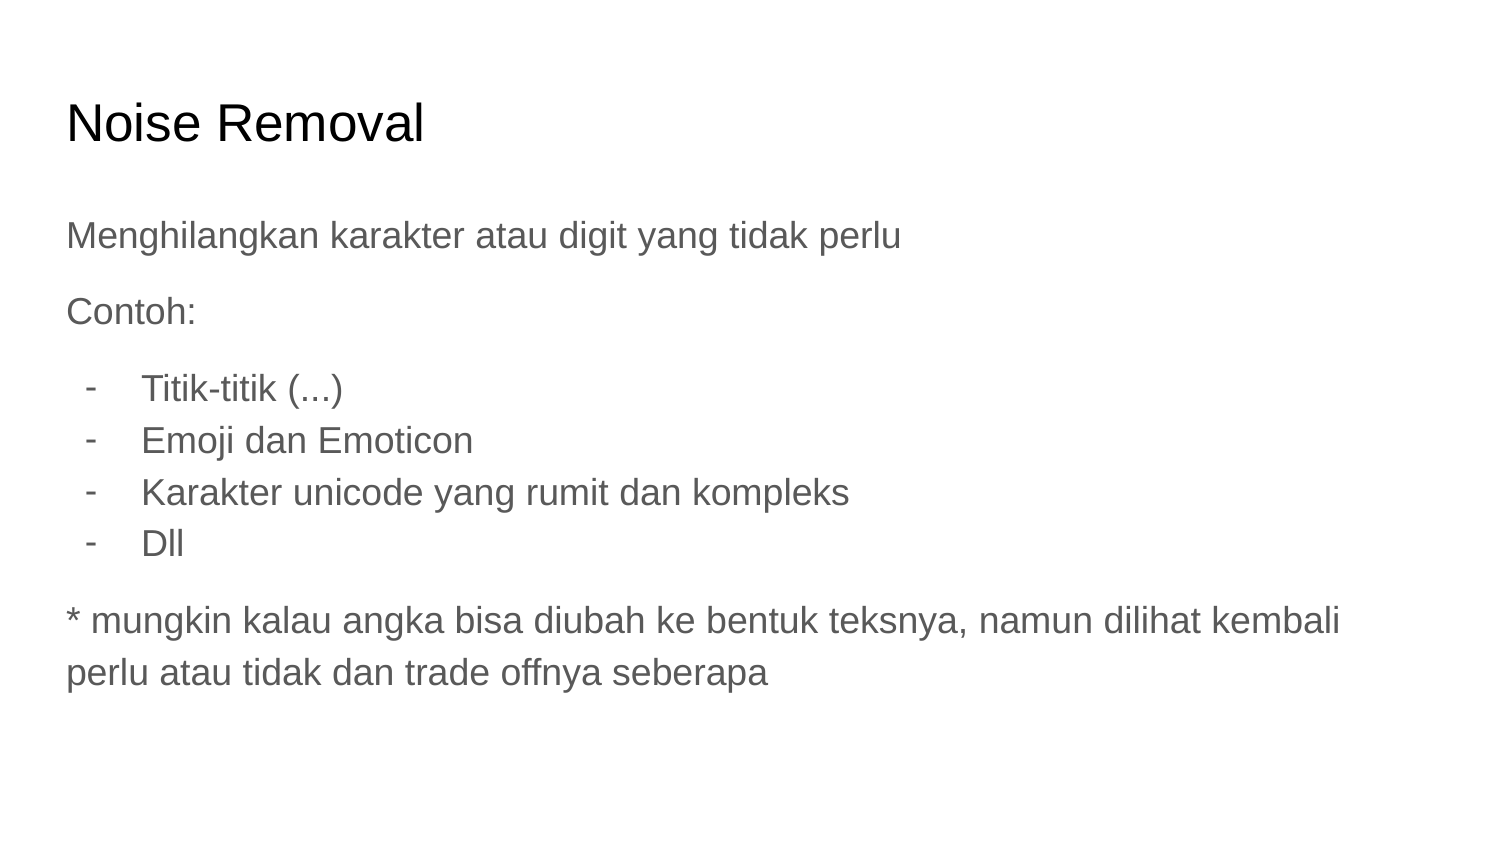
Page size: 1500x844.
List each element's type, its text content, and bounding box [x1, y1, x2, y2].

title Noise Removal [51, 72, 1449, 167]
list Menghilangkan karakter atau digit yang tidak perlu Contoh: Titik-titik (...) Emoji dan Emoticon Karakter unicode yang rumit dan kompleks Dll * mungkin kalau angka bisa diubah ke bentuk teksnya, namun dilihat kembali perlu atau tidak dan trade offnya seberapa [51, 189, 1449, 750]
